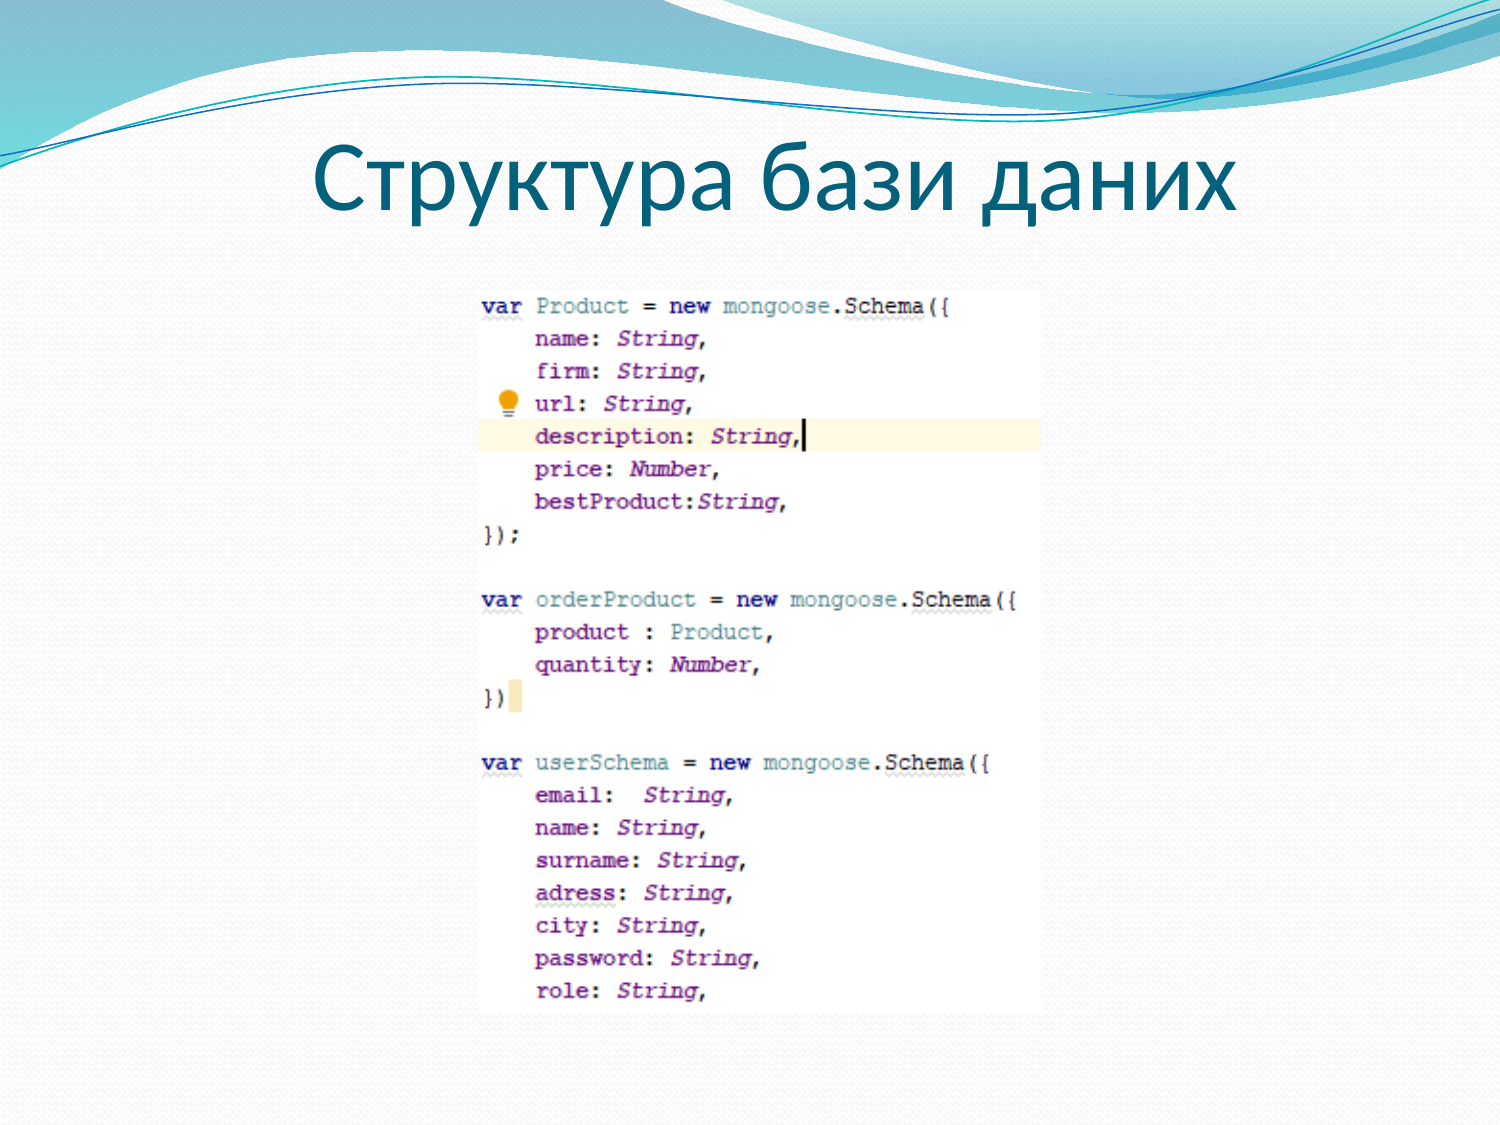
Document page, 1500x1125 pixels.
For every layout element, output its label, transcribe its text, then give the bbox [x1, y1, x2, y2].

picture [478, 290, 1041, 1013]
title Структура бази даних [312, 101, 1500, 231]
